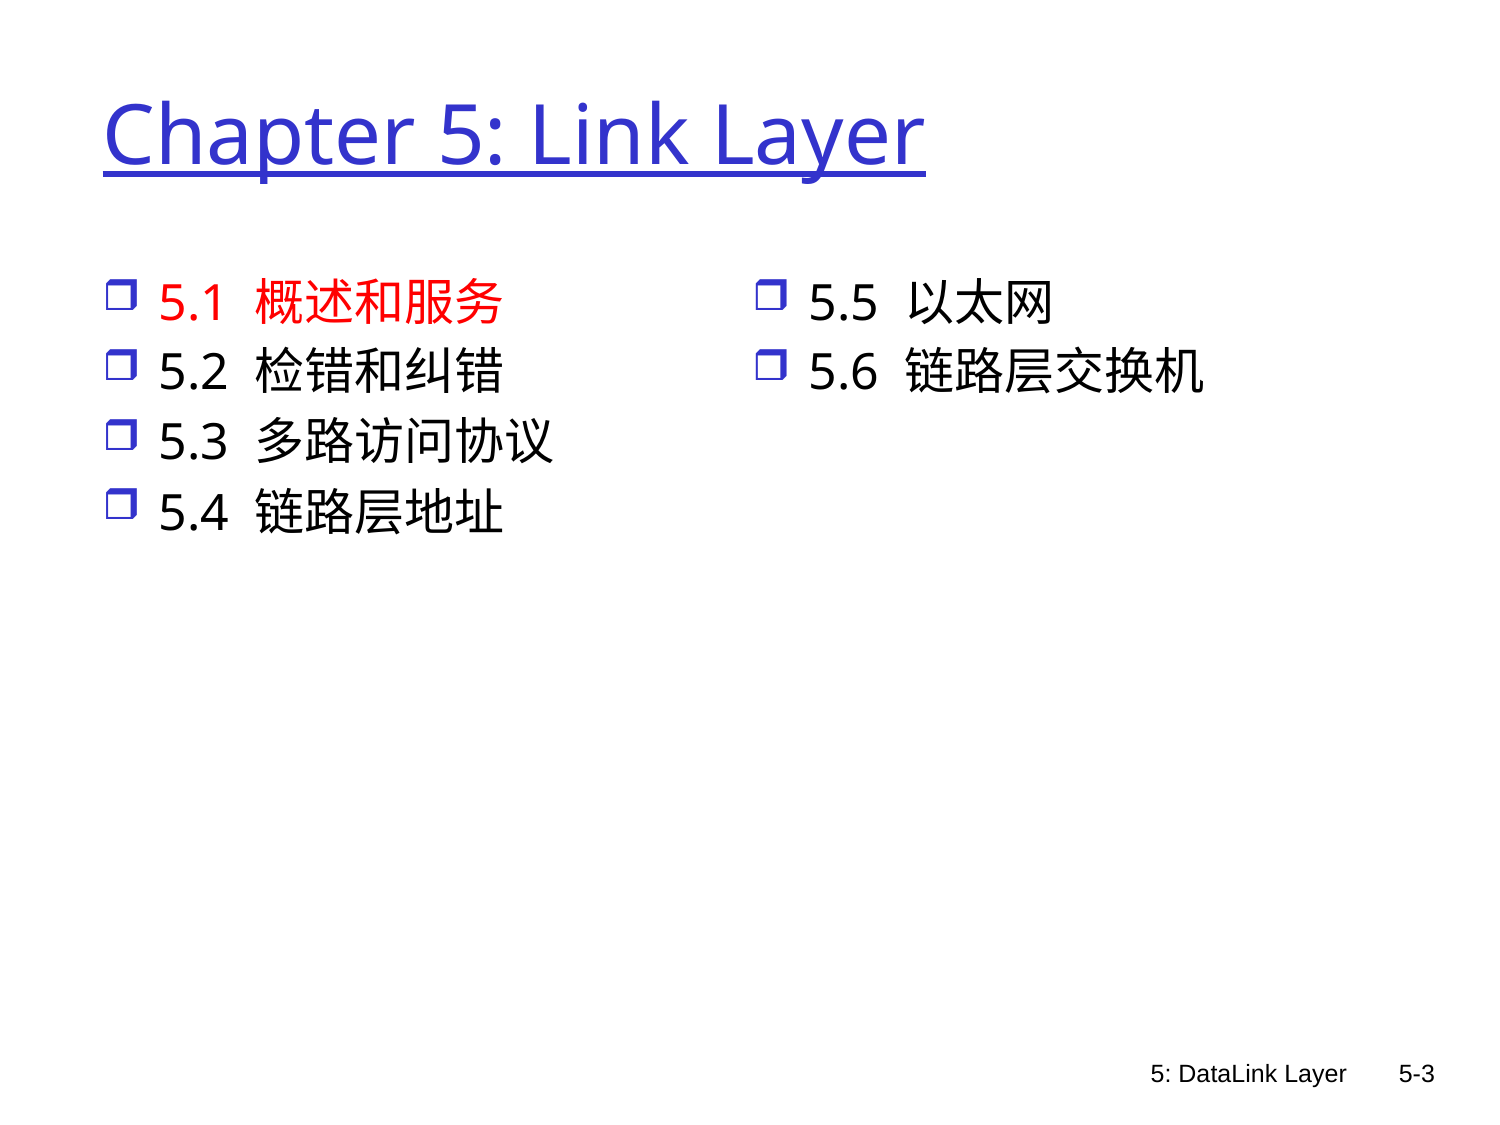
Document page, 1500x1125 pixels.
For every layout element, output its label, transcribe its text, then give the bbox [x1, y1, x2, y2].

title Chapter 5: Link Layer [87, 37, 1363, 225]
list 5.1 概述和服务 5.2 检错和纠错 5.3 多路访问协议 5.4 链路层地址 [87, 262, 713, 1025]
slide_number 5-3 [1338, 1049, 1451, 1125]
list 5.5 以太网 5.6 链路层交换机 [737, 262, 1403, 1025]
footer 5: DataLink Layer [887, 1049, 1338, 1125]
